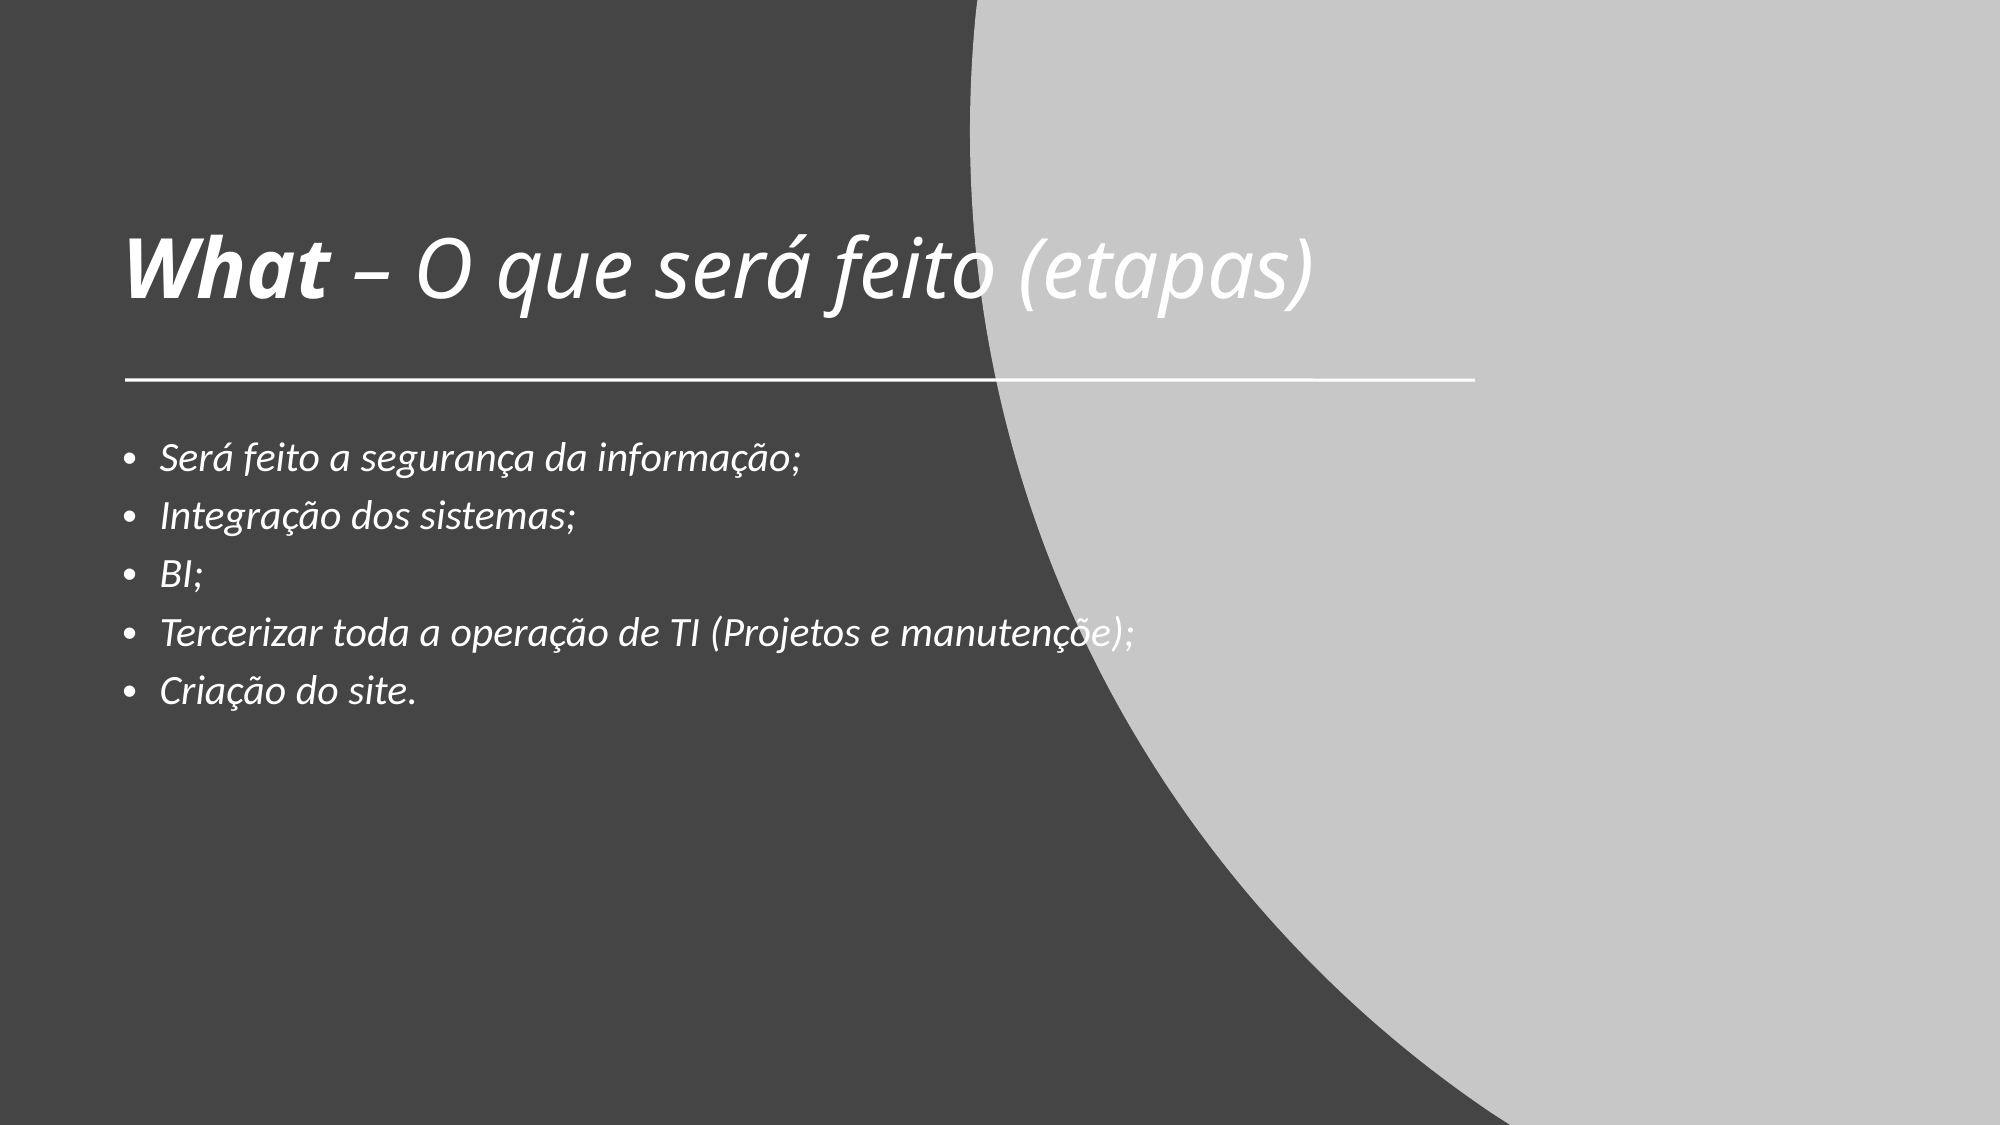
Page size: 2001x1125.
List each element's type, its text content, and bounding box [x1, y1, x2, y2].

text_box [970, 0, 2000, 1125]
text_box What – O que será feito (etapas) [107, 59, 1586, 326]
text_box Será feito a segurança da informação; Integração dos sistemas; BI; Tercerizar toda a operação de TI (Projetos e manutençõe); Criação do site. [107, 433, 1586, 980]
